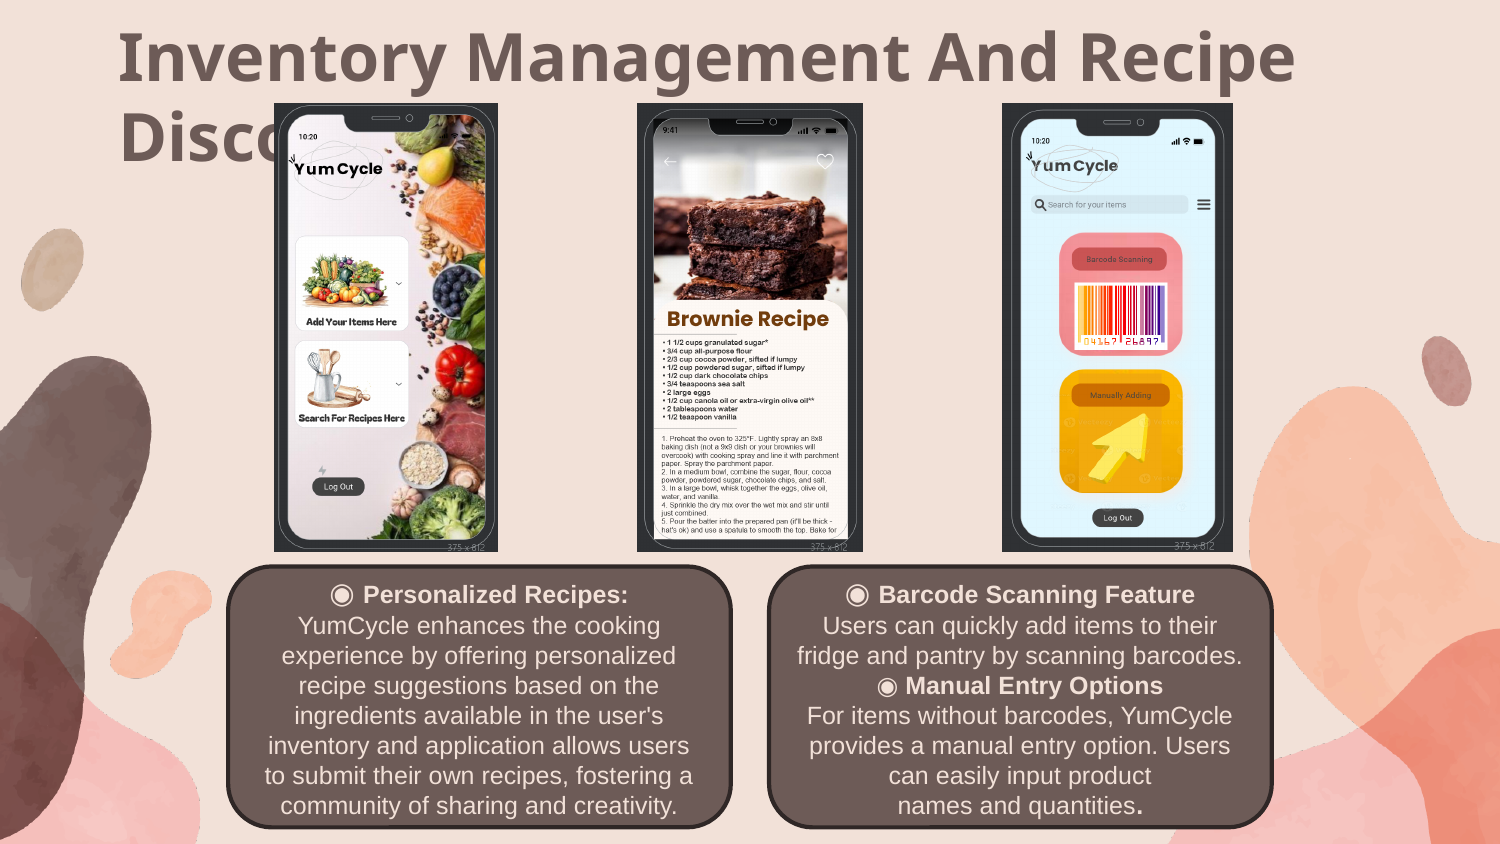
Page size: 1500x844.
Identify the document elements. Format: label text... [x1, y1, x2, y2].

text_box Inventory Management And Recipe Discovery [103, 7, 1500, 183]
picture [0, 0, 1500, 844]
text_box ◉ Barcode Scanning Feature Users can quickly add items to their fridge and pantry by scanning barcodes. ◉ Manual Entry Options For items without barcodes, YumCycle provides a manual entry option. Users can easily input product names and quantities. [766, 564, 1274, 830]
text_box ◉ Personalized Recipes: YumCycle enhances the cooking experience by offering personalized recipe suggestions based on the ingredients available in the user's inventory and application allows users to submit their own recipes, fostering a community of sharing and creativity. [226, 564, 733, 830]
